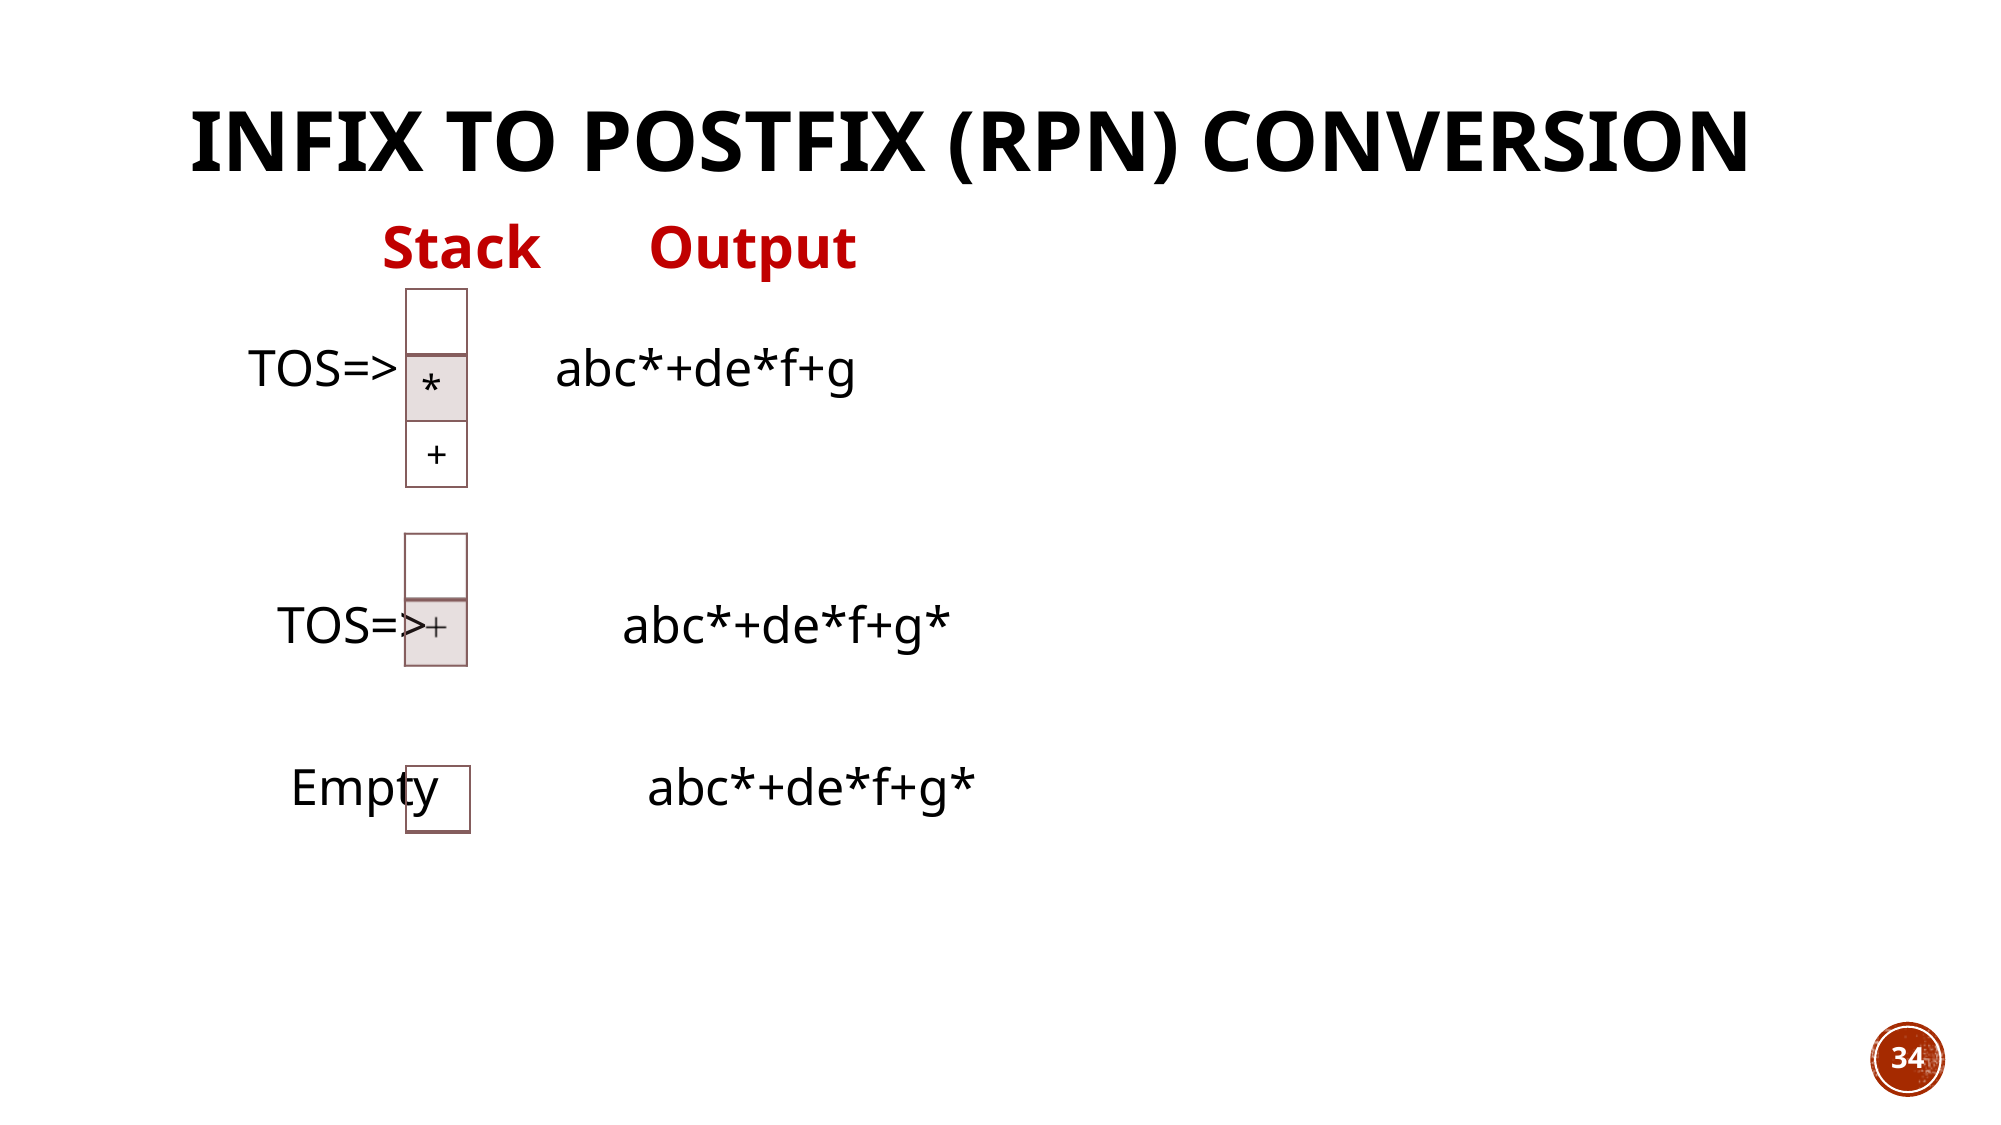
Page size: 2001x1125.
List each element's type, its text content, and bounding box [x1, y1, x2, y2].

slide_number 34 [1855, 1028, 1961, 1089]
table_cell * [407, 357, 466, 420]
table_header [407, 767, 469, 830]
title Infix to Postfix (RPN) Conversion [175, 79, 1826, 210]
table_cell + [407, 422, 466, 486]
picture [403, 532, 471, 676]
list Stack Output TOS=> abc*+de*f+g TOS=> abc*+de*f+g* Empty abc*+de*f+g* [175, 210, 1896, 1061]
table_header [407, 290, 466, 353]
